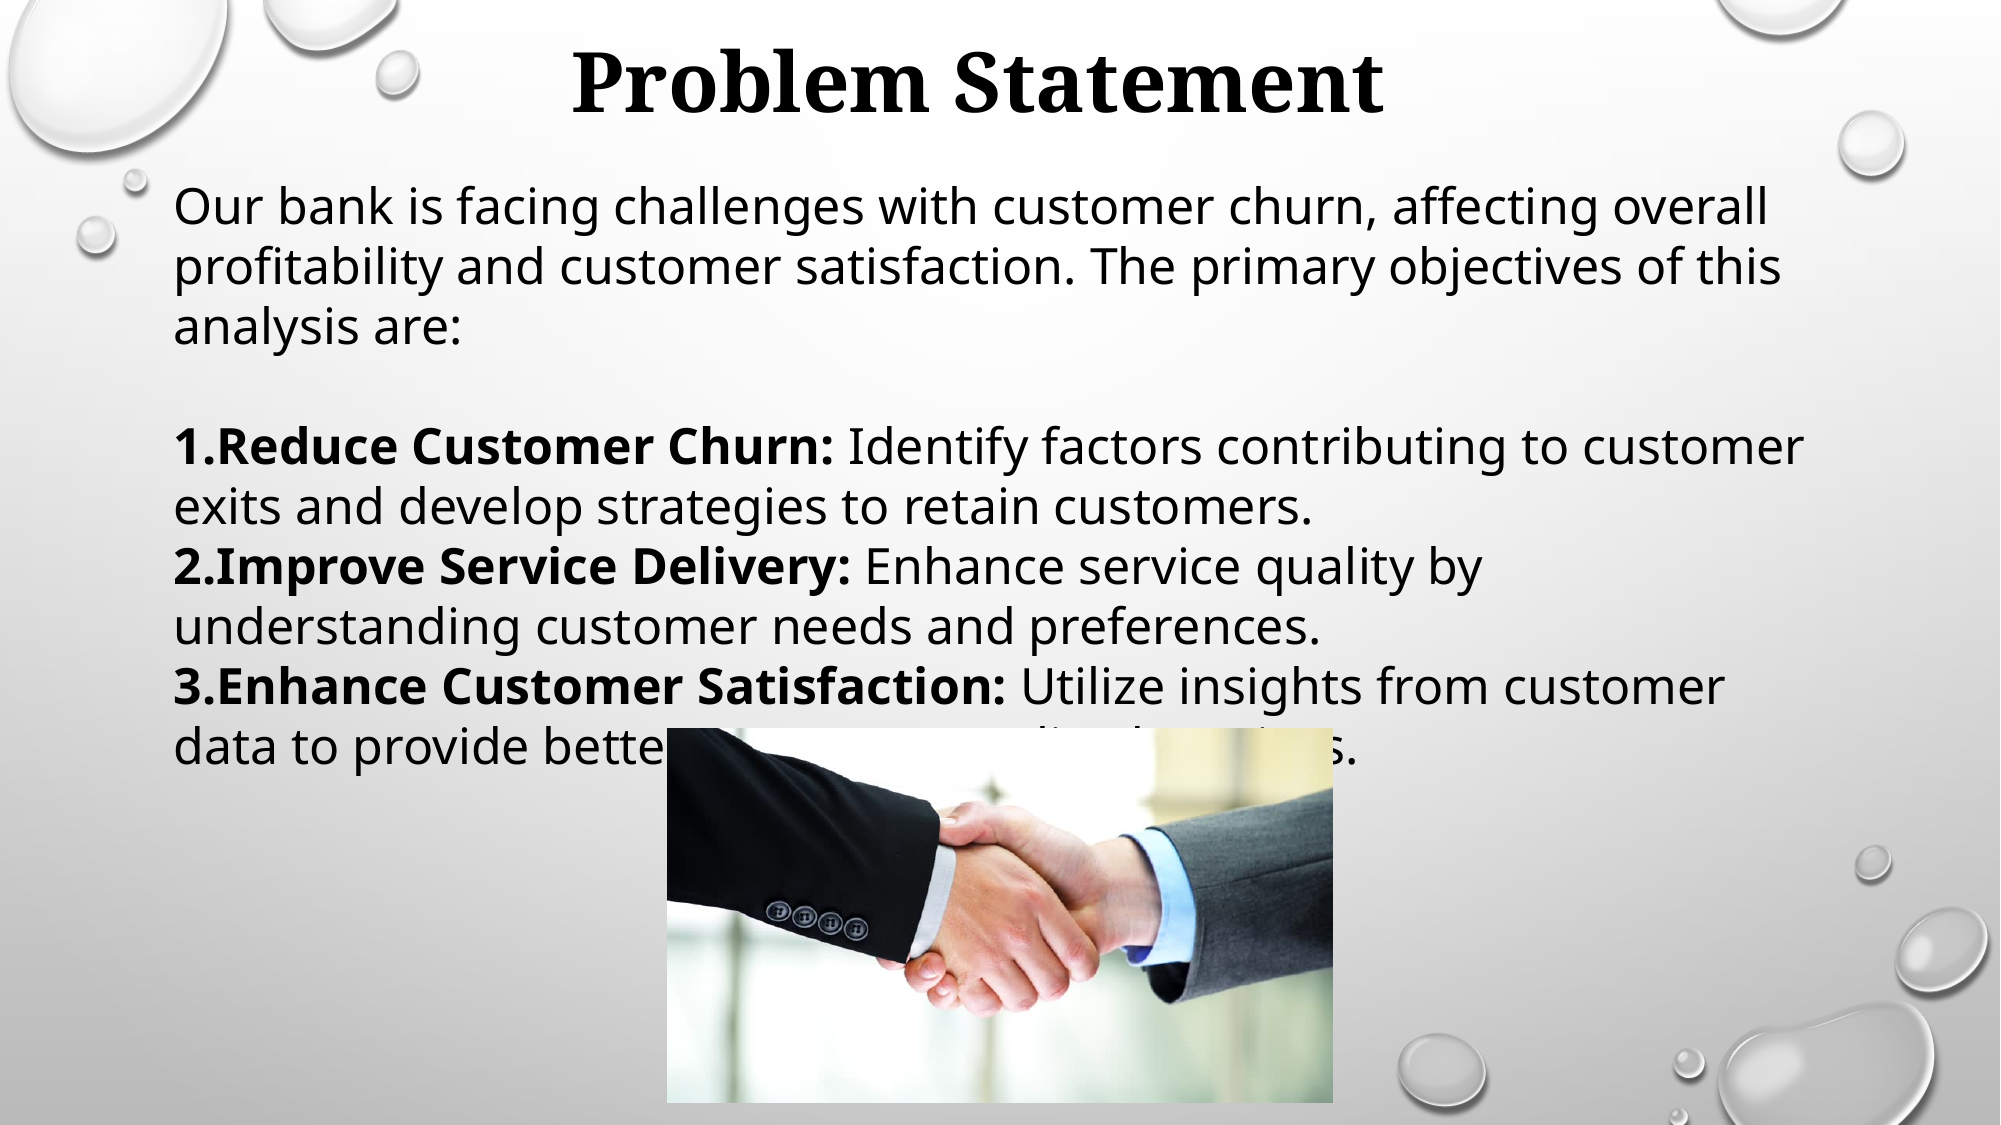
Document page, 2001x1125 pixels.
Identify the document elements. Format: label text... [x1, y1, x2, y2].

picture [0, 0, 2000, 1125]
text_box Our bank is facing challenges with customer churn, affecting overall profitability and customer satisfaction. The primary objectives of this analysis are: Reduce Customer Churn: Identify factors contributing to customer exits and develop strategies to retain customers. Improve Service Delivery: Enhance service quality by understanding customer needs and preferences. Enhance Customer Satisfaction: Utilize insights from customer data to provide better, more personalized services. [159, 166, 1825, 842]
text_box Problem Statement [232, 22, 1725, 137]
